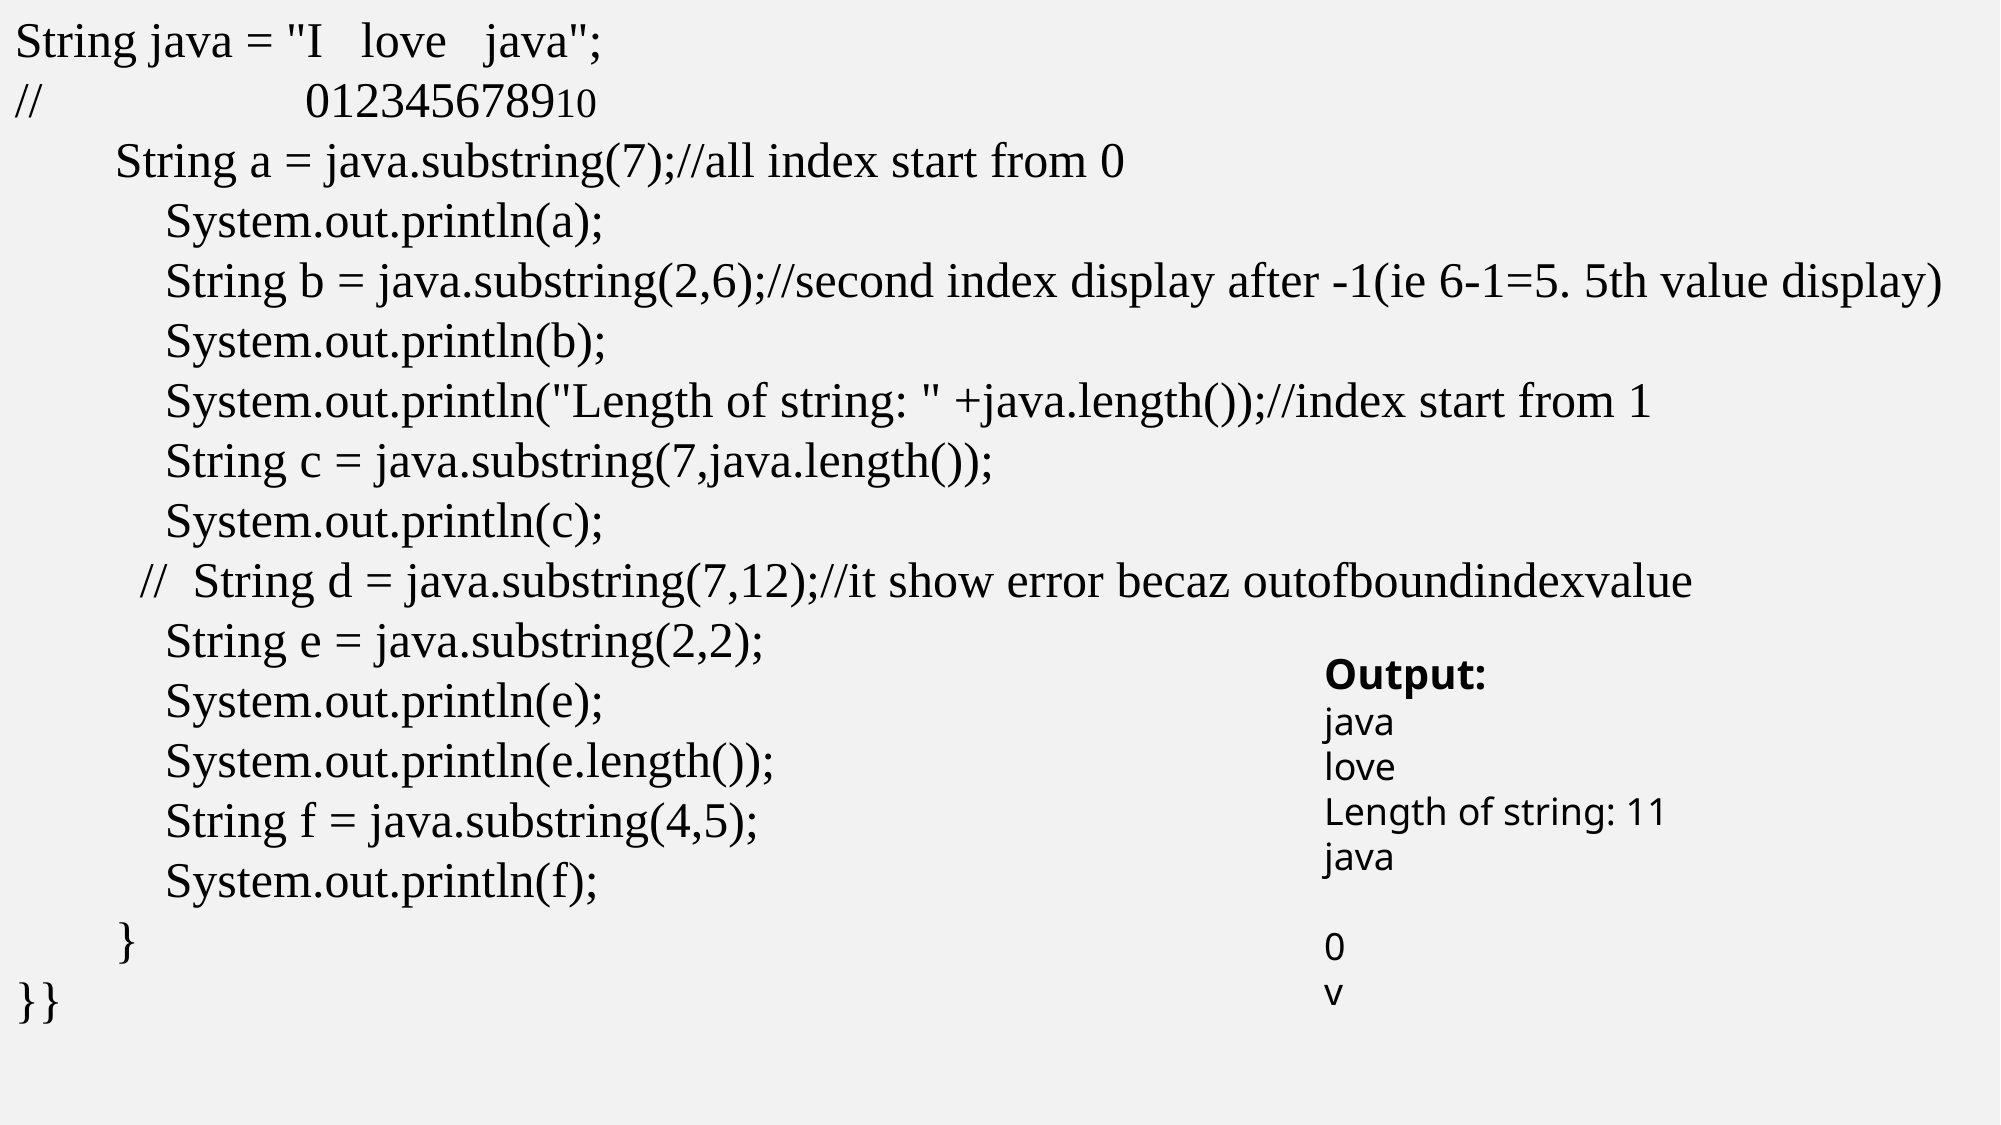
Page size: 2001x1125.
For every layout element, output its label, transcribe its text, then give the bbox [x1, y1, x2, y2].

text_box String java = "I love java"; // 012345678910 String a = java.substring(7);//all index start from 0 System.out.println(a); String b = java.substring(2,6);//second index display after -1(ie 6-1=5. 5th value display) System.out.println(b); System.out.println("Length of string: " +java.length());//index start from 1 String c = java.substring(7,java.length()); System.out.println(c); // String d = java.substring(7,12);//it show error becaz outofboundindexvalue String e = java.substring(2,2); System.out.println(e); System.out.println(e.length()); String f = java.substring(4,5); System.out.println(f); } }} [0, 0, 2000, 1035]
text_box Output: java love Length of string: 11 java 0 v [1309, 640, 1981, 1111]
